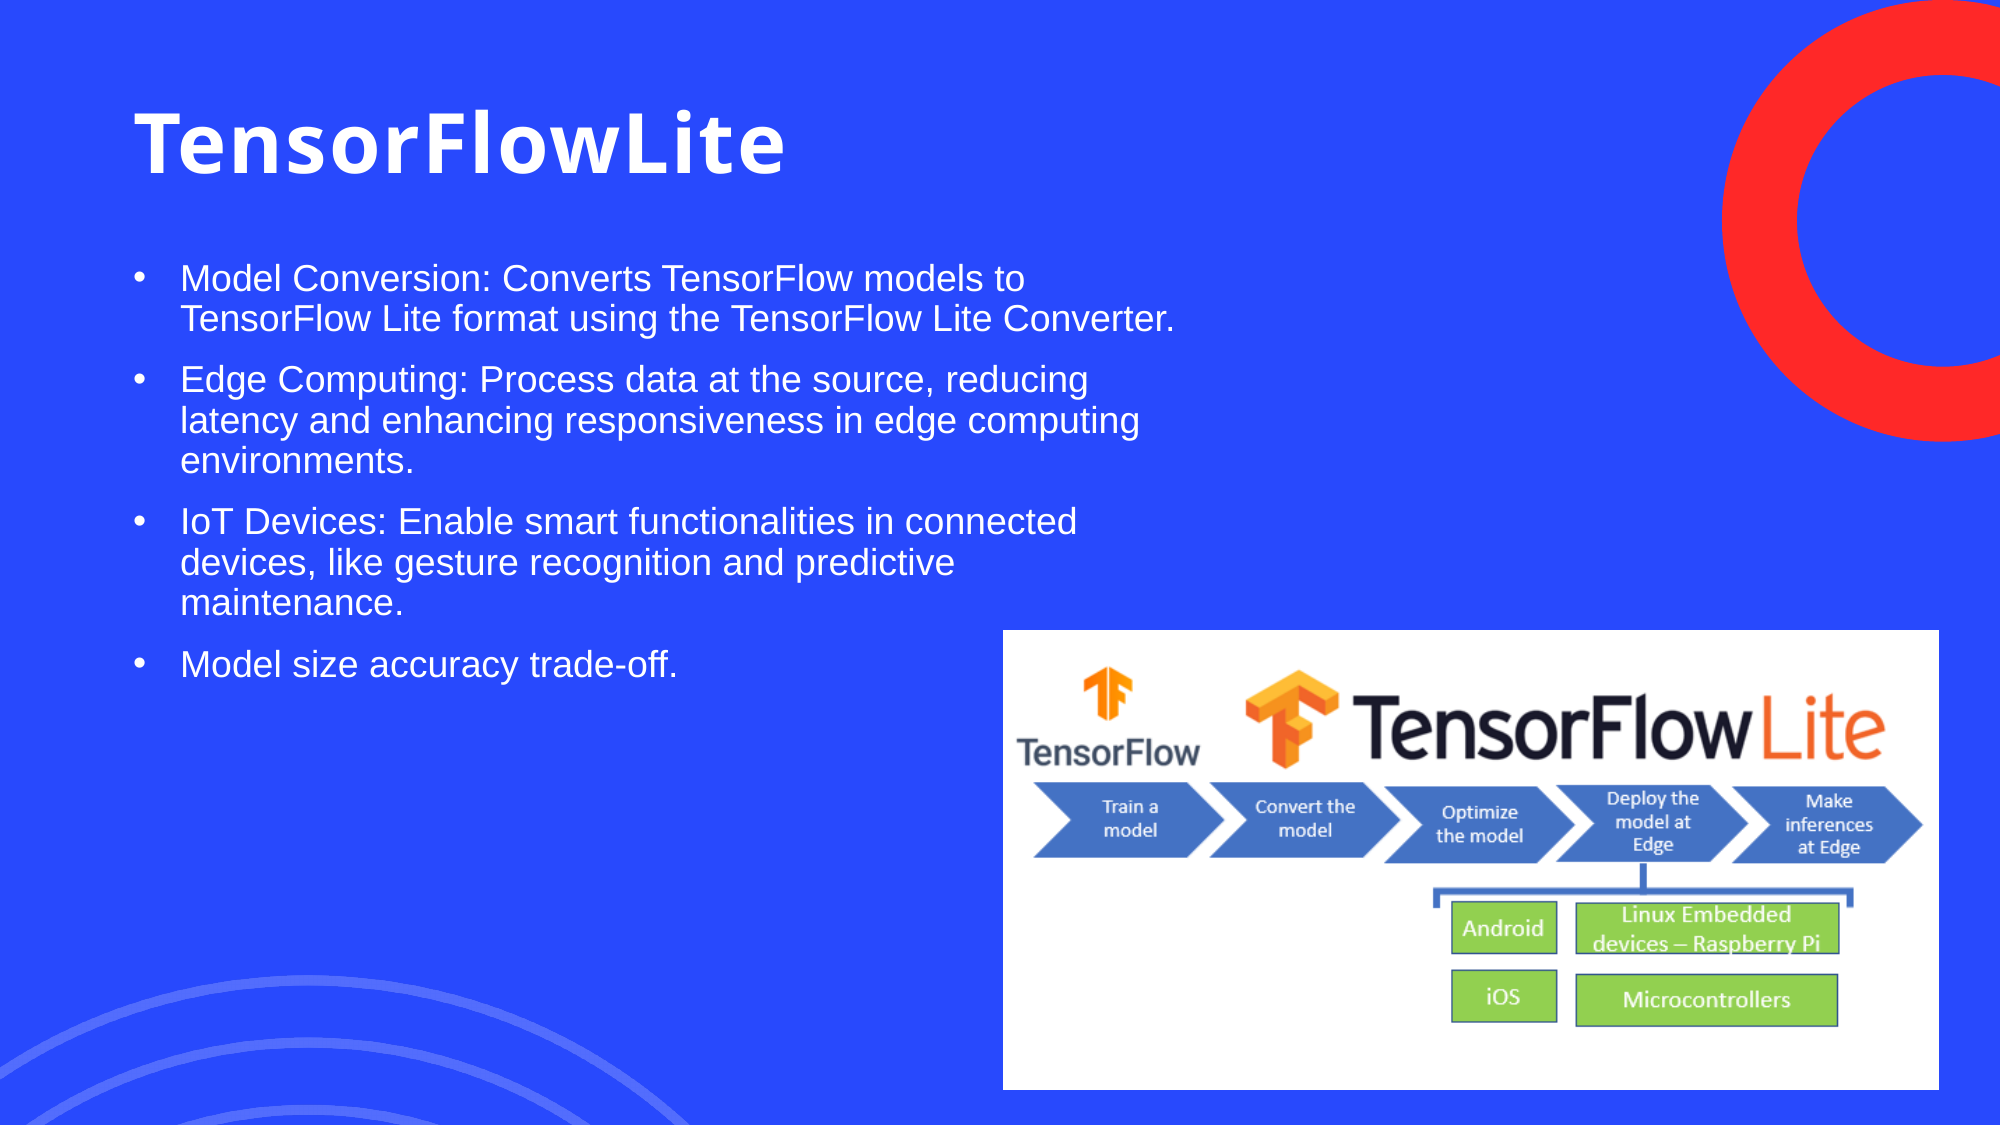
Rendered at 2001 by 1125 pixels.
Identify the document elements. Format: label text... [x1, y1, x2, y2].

title TensorFlowLite [133, 102, 1152, 258]
picture [1003, 630, 1939, 1090]
picture [0, 975, 871, 1125]
list Model Conversion: Converts TensorFlow models to TensorFlow Lite format using the TensorFlow Lite Converter. Edge Computing: Process data at the source, reducing latency and enhancing responsiveness in edge computing environments. IoT Devices: Enable smart functionalities in connected devices, like gesture recognition and predictive maintenance. Model size accuracy trade-off. [133, 258, 1183, 1004]
